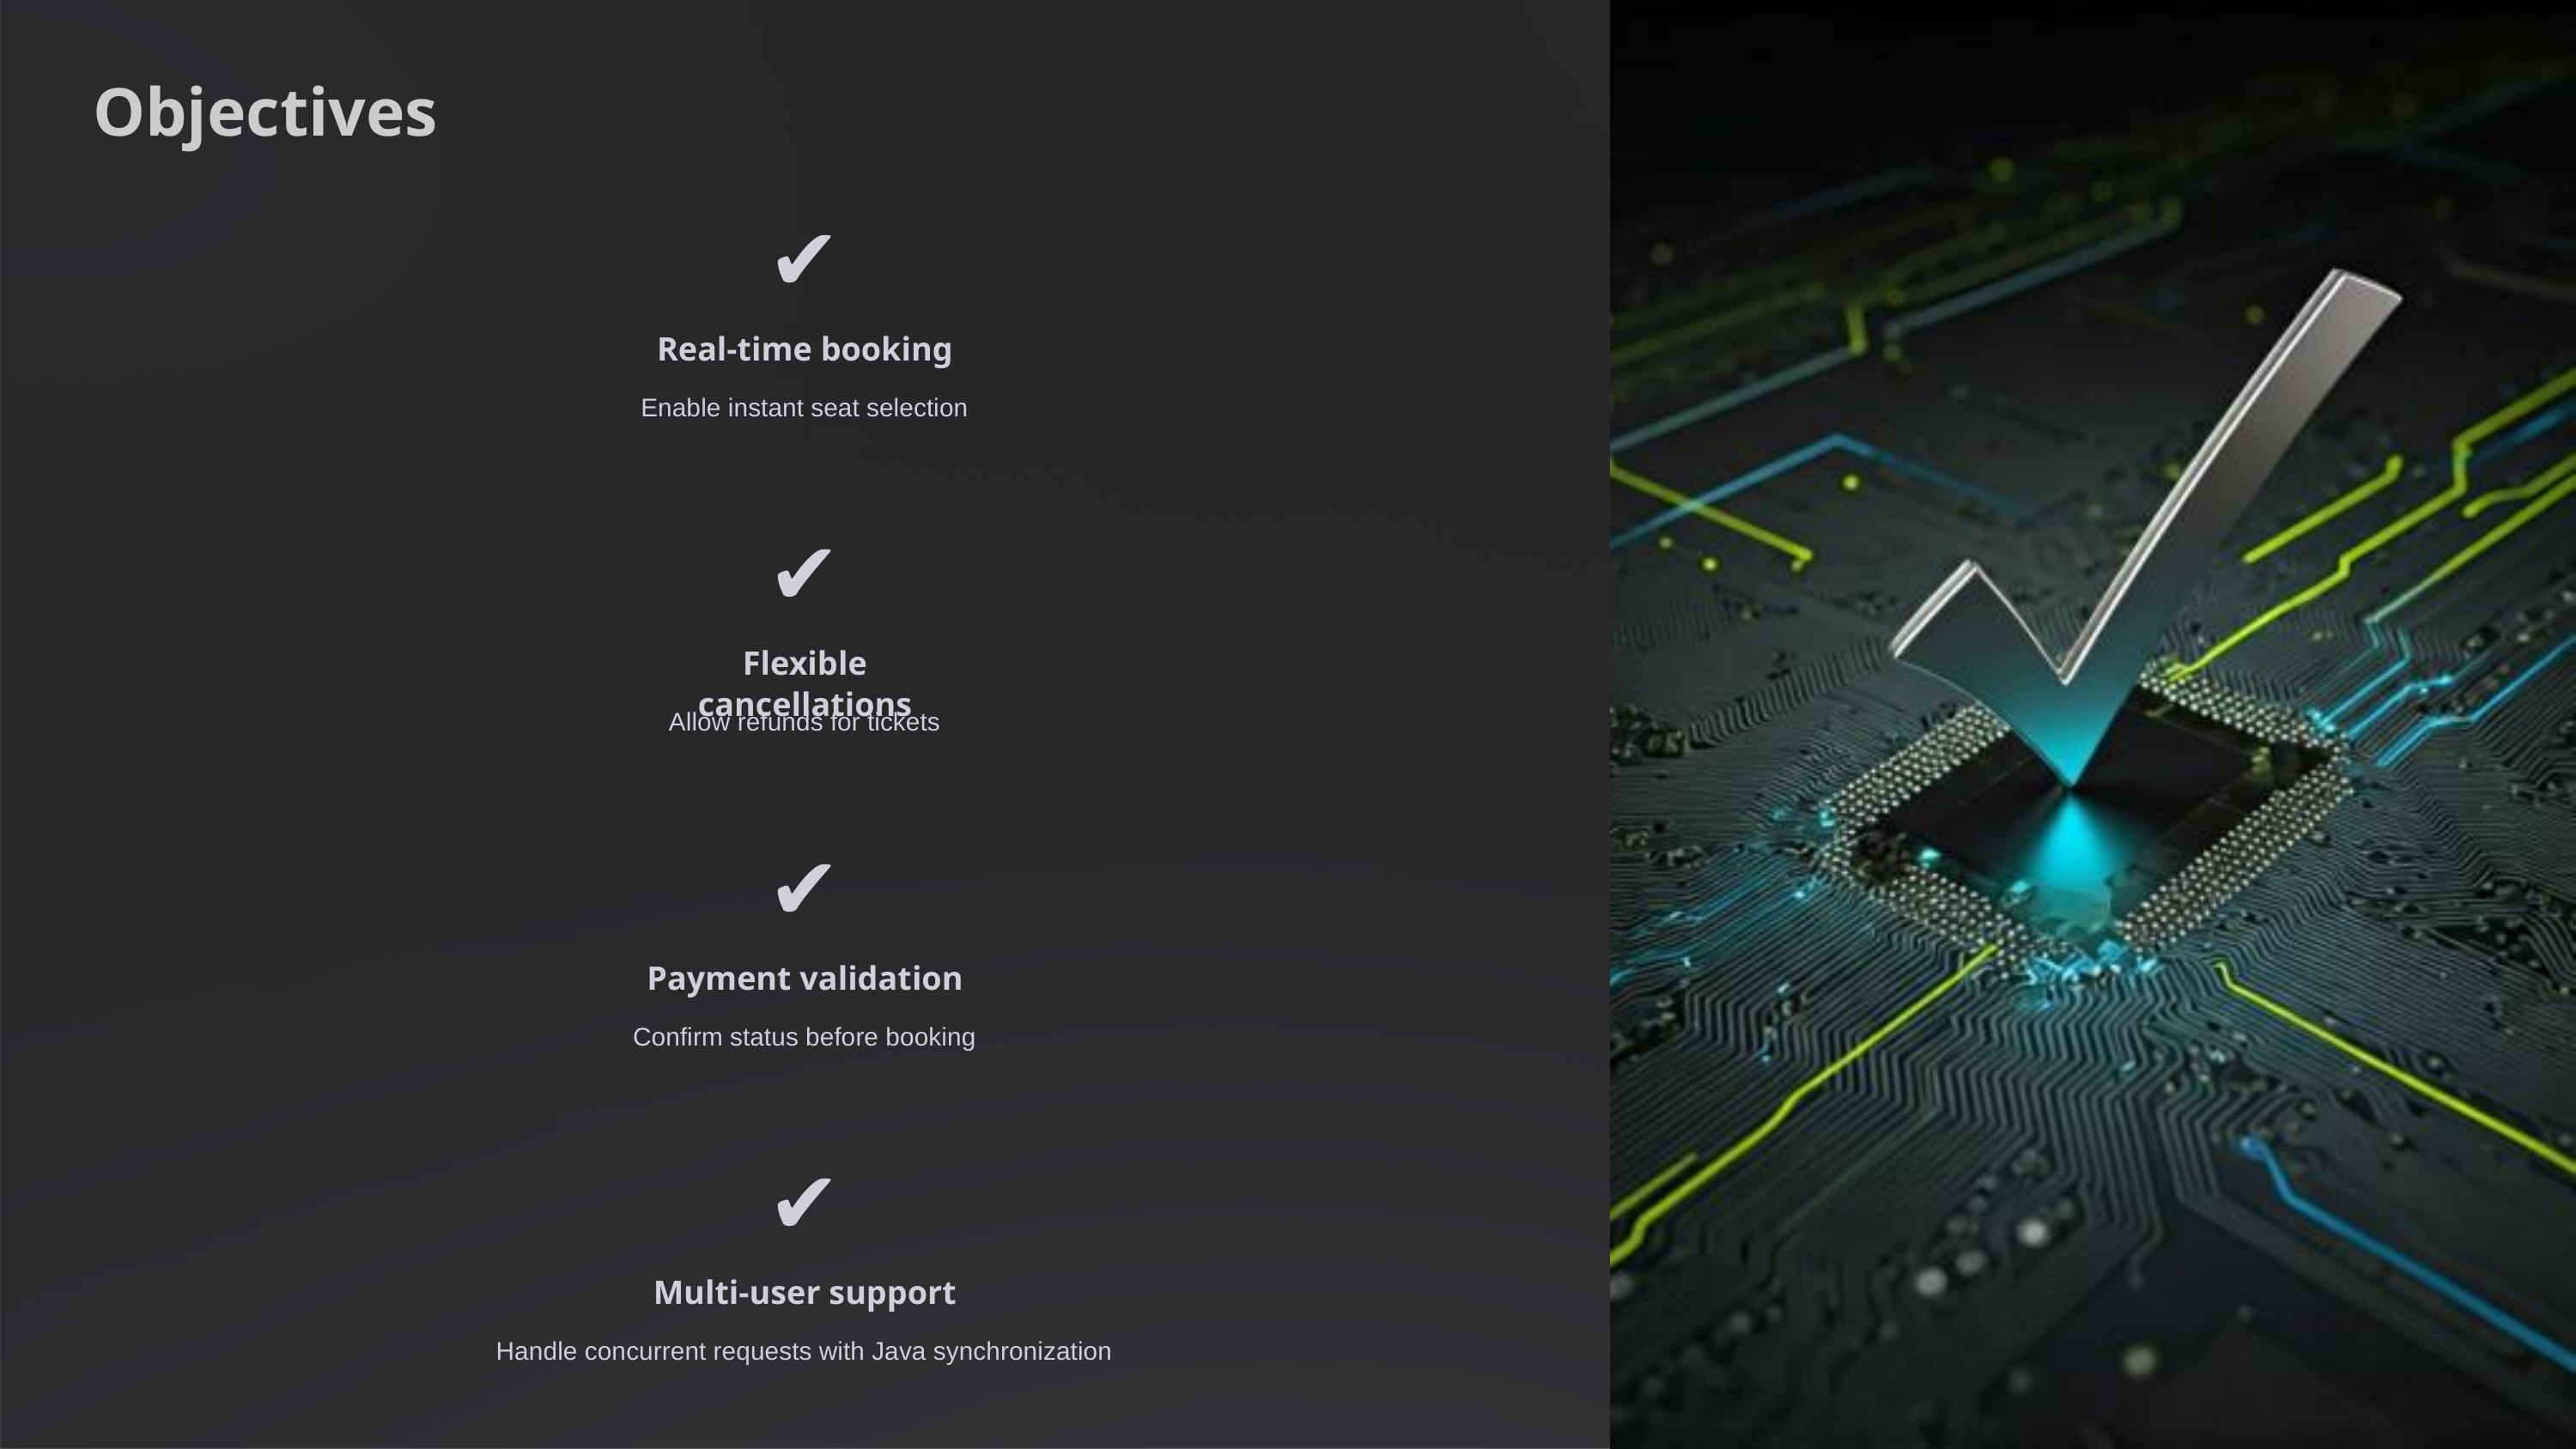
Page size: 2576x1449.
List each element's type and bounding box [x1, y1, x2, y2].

text_box [0, 0, 2576, 1449]
